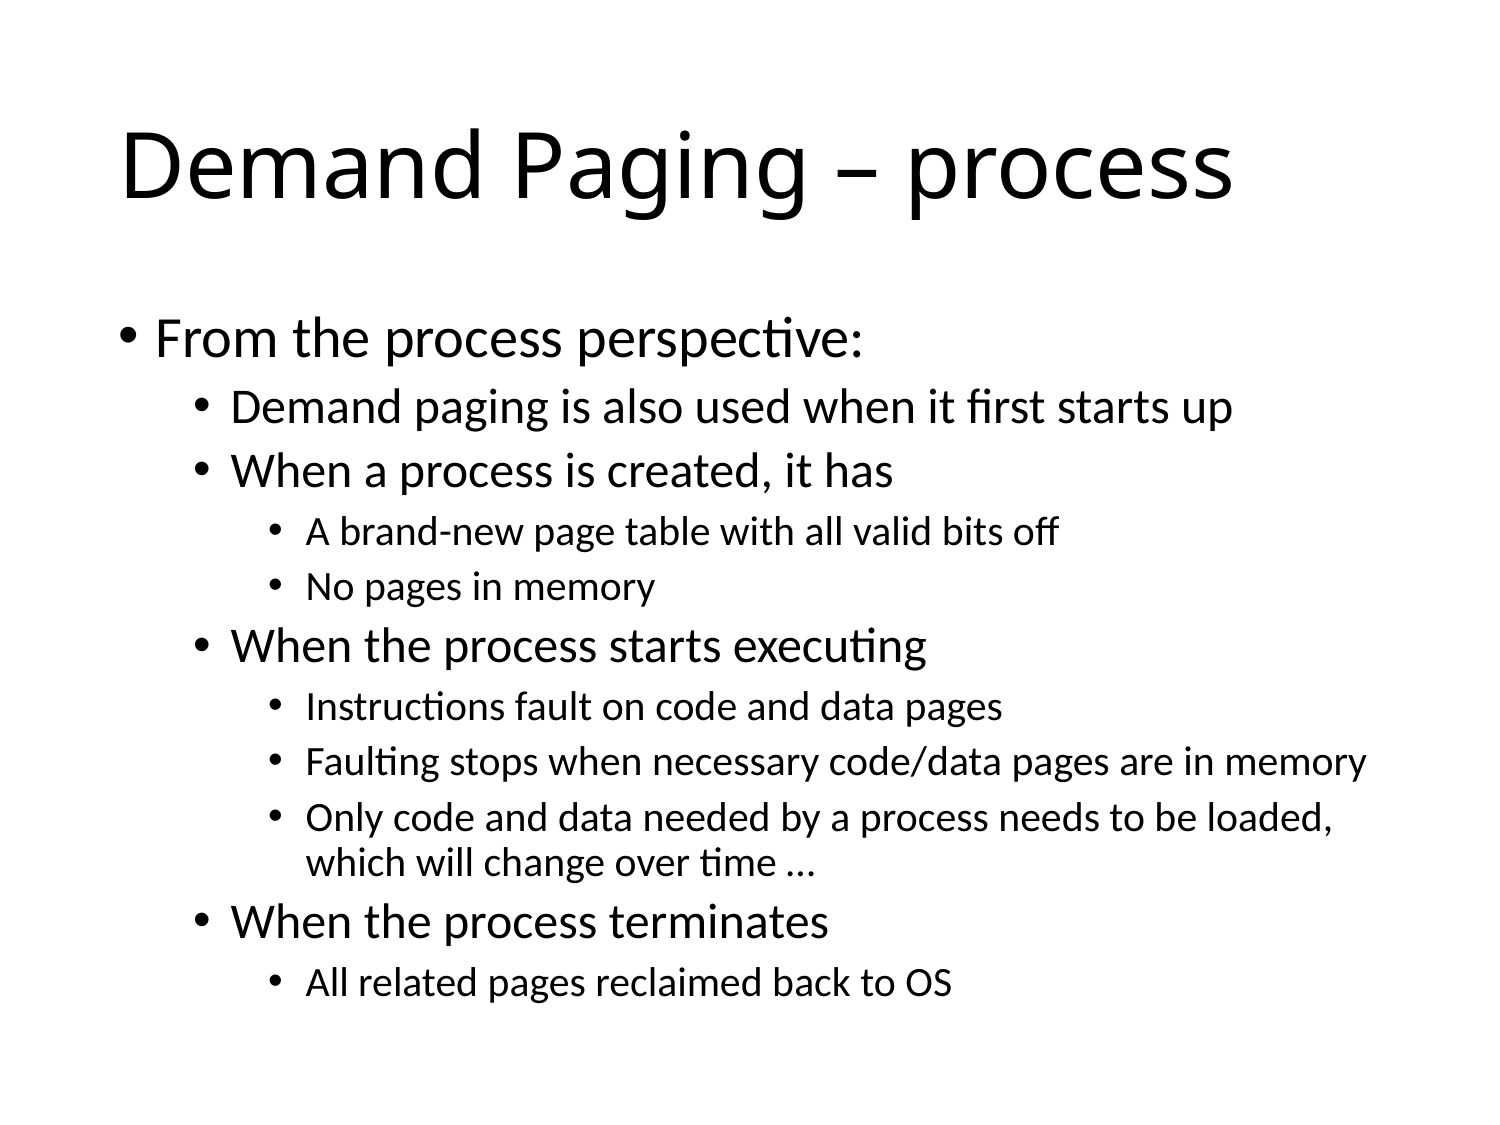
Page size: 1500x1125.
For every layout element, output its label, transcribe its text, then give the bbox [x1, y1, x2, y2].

title Demand Paging – process [103, 59, 1397, 278]
list From the process perspective: Demand paging is also used when it first starts up When a process is created, it has A brand-new page table with all valid bits off No pages in memory When the process starts executing Instructions fault on code and data pages Faulting stops when necessary code/data pages are in memory Only code and data needed by a process needs to be loaded, which will change over time … When the process terminates All related pages reclaimed back to OS [103, 299, 1397, 1077]
